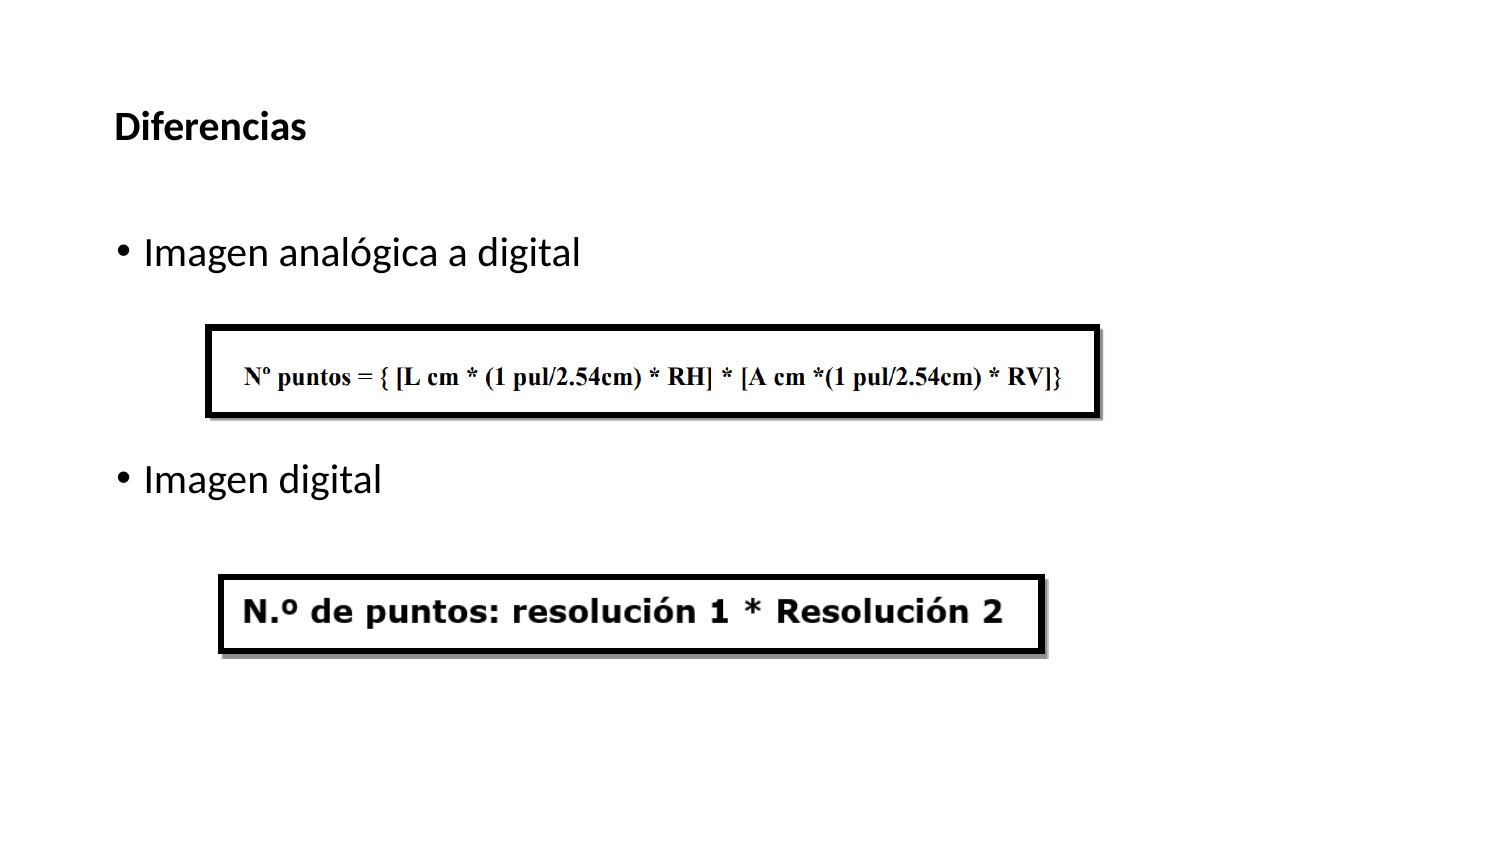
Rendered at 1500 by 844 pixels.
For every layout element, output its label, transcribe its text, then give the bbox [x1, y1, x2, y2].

picture [211, 330, 1095, 413]
picture [223, 579, 1039, 649]
list Imagen analógica a digital Imagen digital [103, 224, 1397, 760]
title Diferencias [103, 44, 1397, 208]
